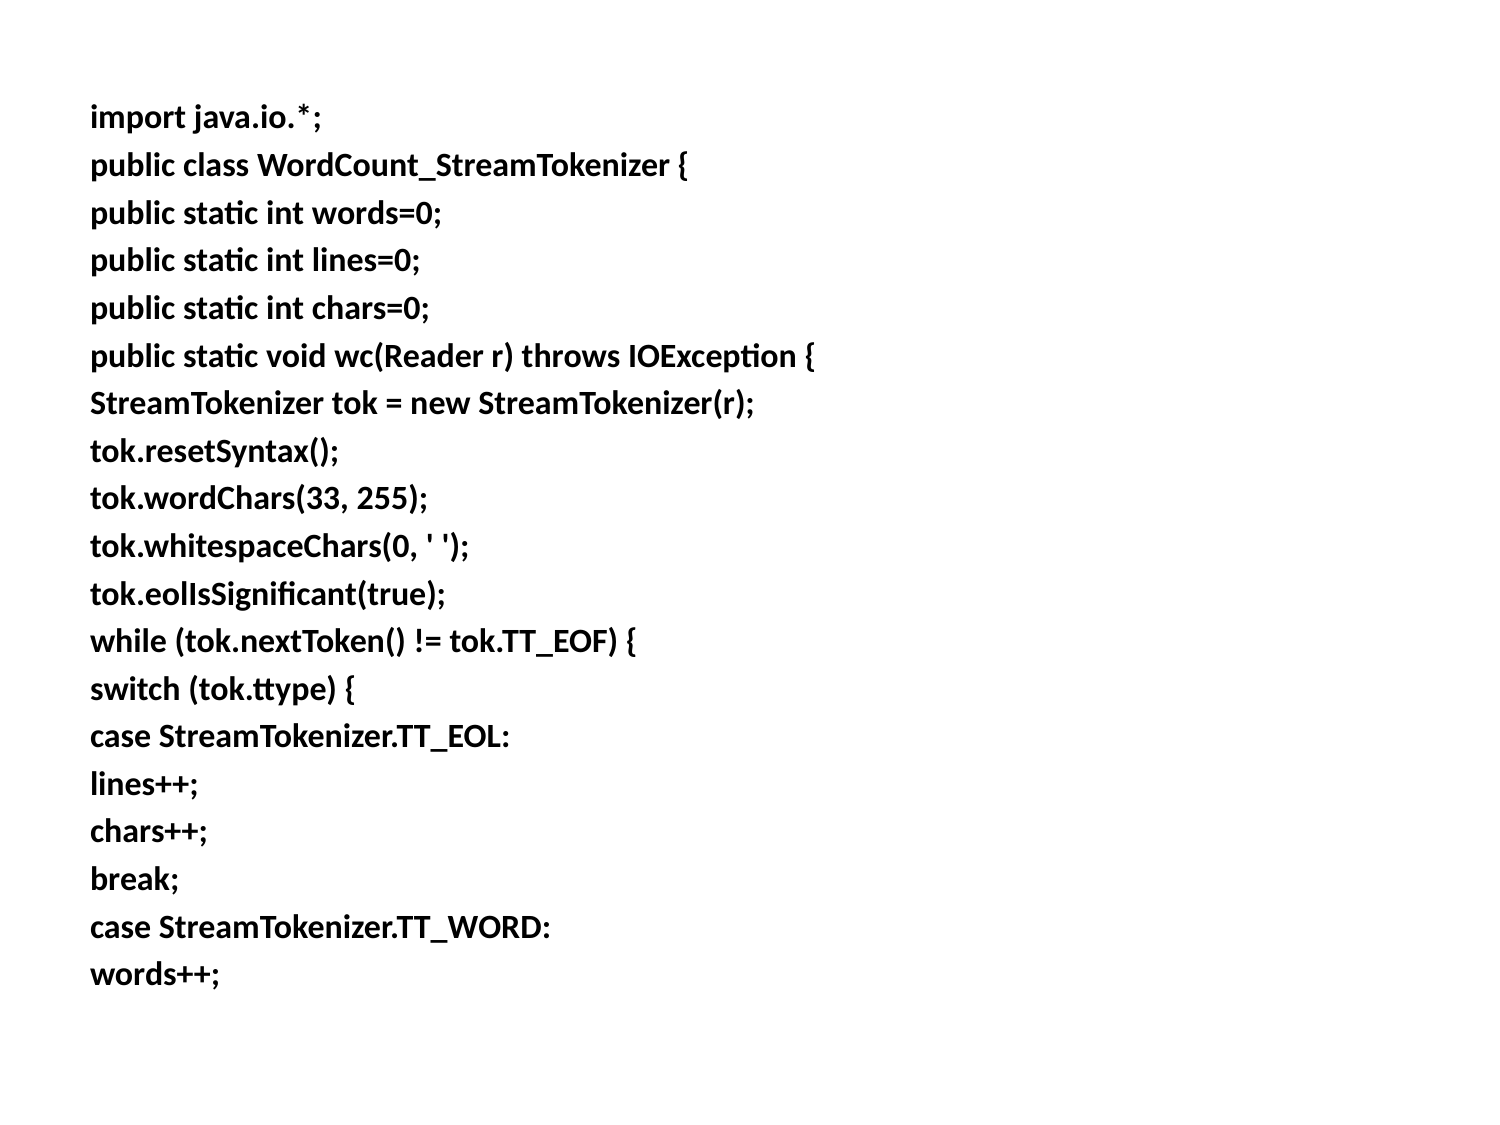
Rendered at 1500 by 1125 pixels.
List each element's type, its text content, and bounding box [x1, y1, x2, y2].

list import java.io.*; public class WordCount_StreamTokenizer { public static int words=0; public static int lines=0; public static int chars=0; public static void wc(Reader r) throws IOException { StreamTokenizer tok = new StreamTokenizer(r); tok.resetSyntax(); tok.wordChars(33, 255); tok.whitespaceChars(0, ' '); tok.eolIsSignificant(true); while (tok.nextToken() != tok.TT_EOF) { switch (tok.ttype) { case StreamTokenizer.TT_EOL: lines++; chars++; break; case StreamTokenizer.TT_WORD: words++; [75, 87, 1425, 1005]
